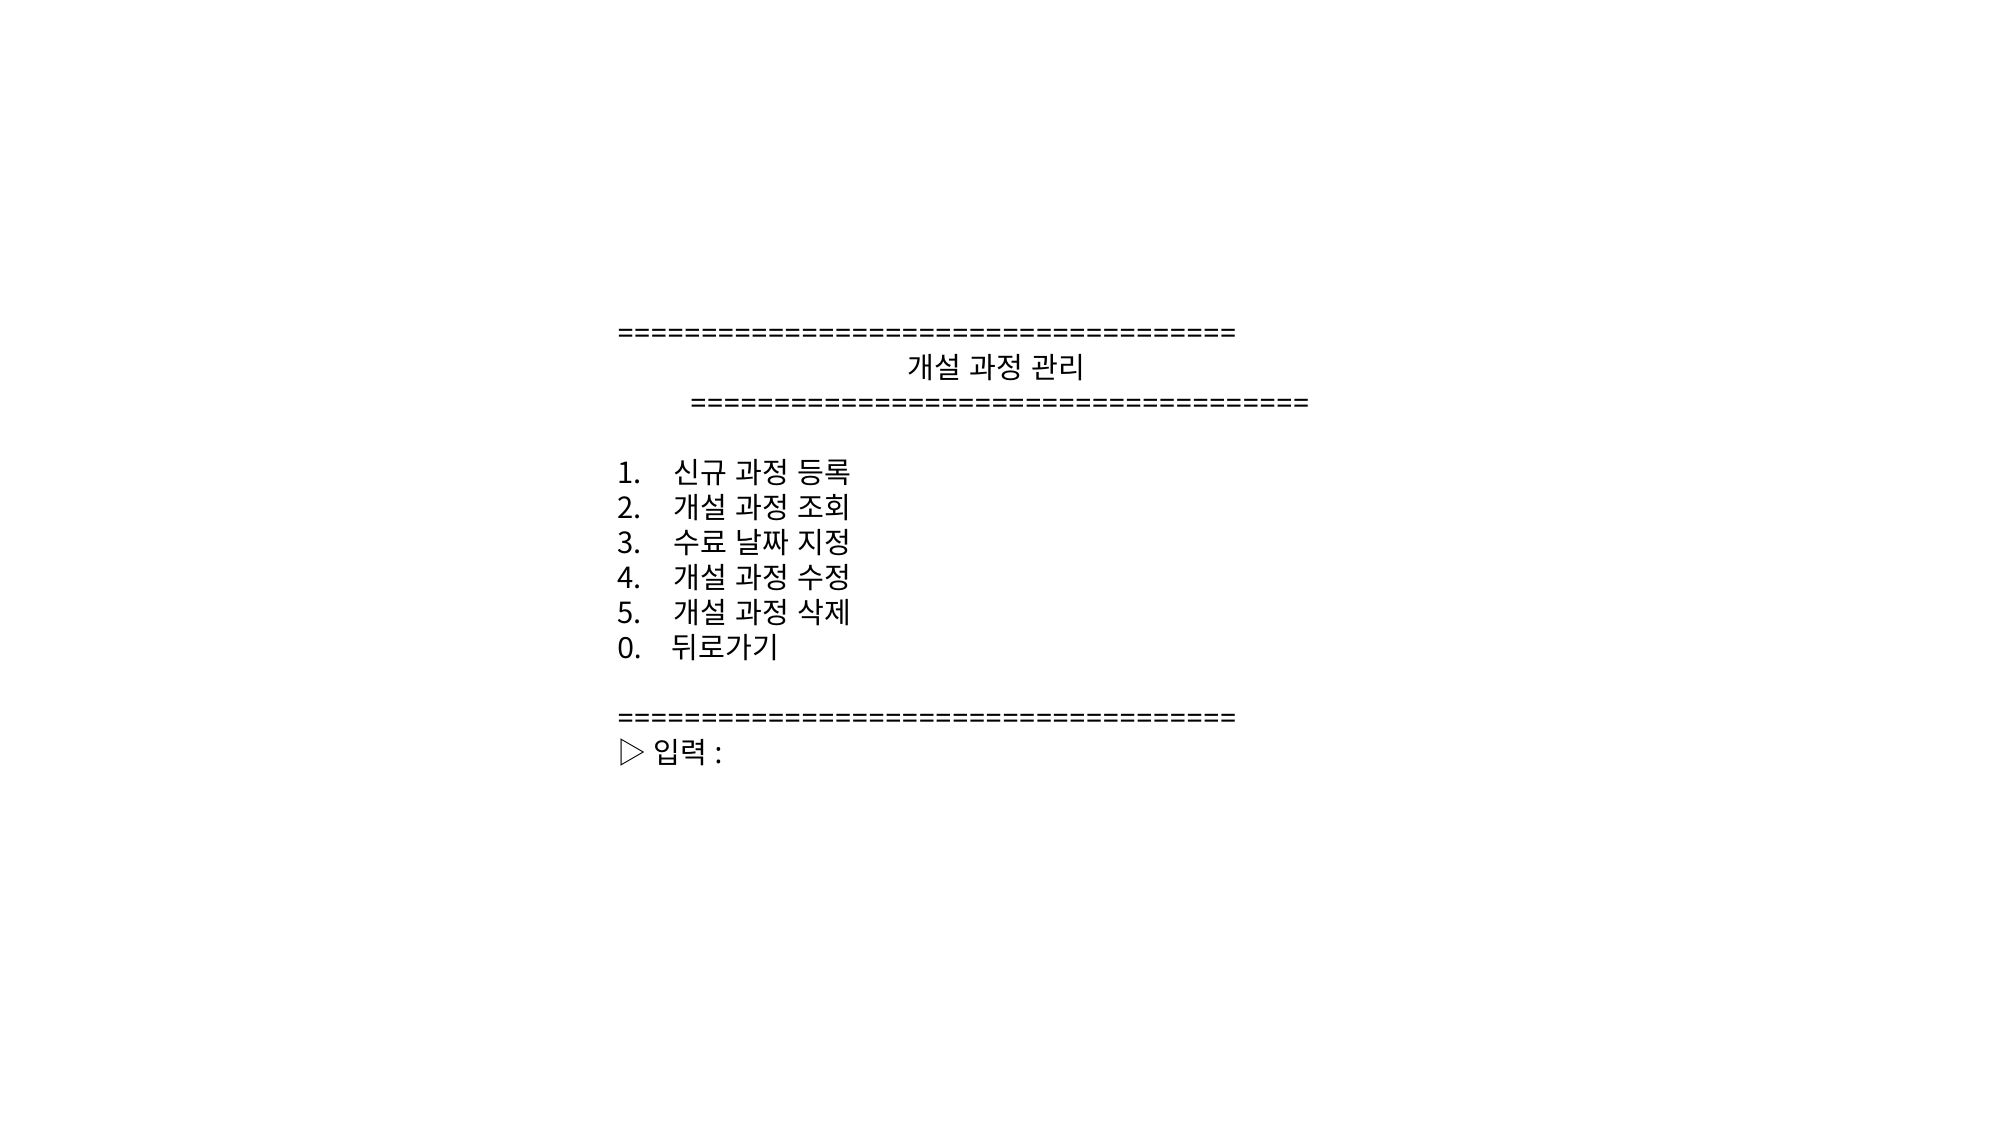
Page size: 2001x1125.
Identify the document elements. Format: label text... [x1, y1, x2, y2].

text_box ===================================== 개설 과정 관리===================================== 신규 과정 등록 개설 과정 조회 수료 날짜 지정 개설 과정 수정 개설 과정 삭제 0. 뒤로가기 ===================================== ▷입력: [602, 307, 1398, 777]
